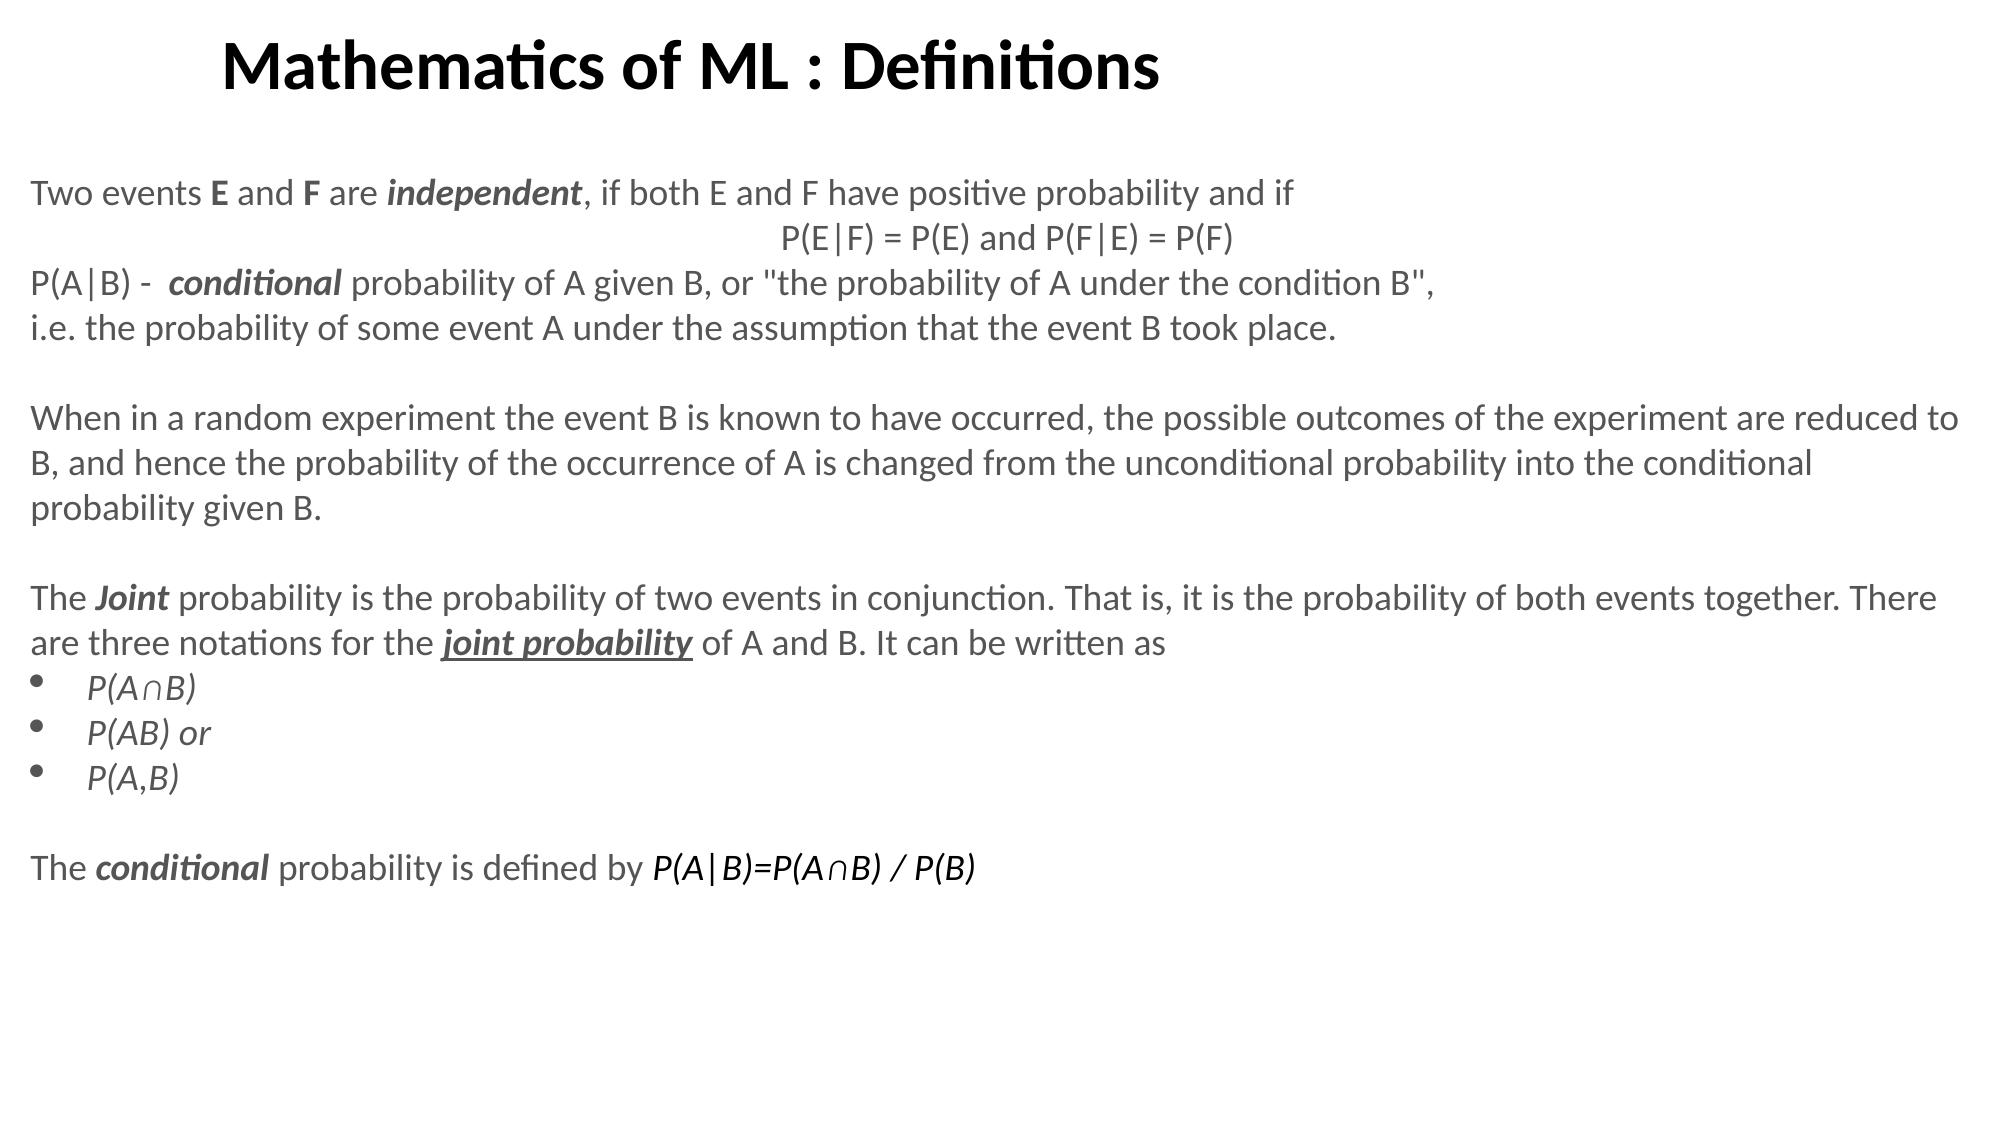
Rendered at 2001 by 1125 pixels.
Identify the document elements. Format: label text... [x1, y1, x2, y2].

text_box Mathematics of ML : Definitions [206, 11, 1177, 111]
text_box Two events E and F are independent, if both E and F have positive probability and if P(E|F) = P(E) and P(F|E) = P(F) P(A|B) - conditional probability of A given B, or "the probability of A under the condition B", i.e. the probability of some event A under the assumption that the event B took place. When in a random experiment the event B is known to have occurred, the possible outcomes of the experiment are reduced to B, and hence the probability of the occurrence of A is changed from the unconditional probability into the conditional probability given B. The Joint probability is the probability of two events in conjunction. That is, it is the probability of both events together. There are three notations for the joint probability of A and B. It can be written as P(A∩B) P(AB) or P(A,B) The conditional probability is defined by P(A|B)=P(A∩B) / P(B) = i [15, 160, 2000, 1125]
